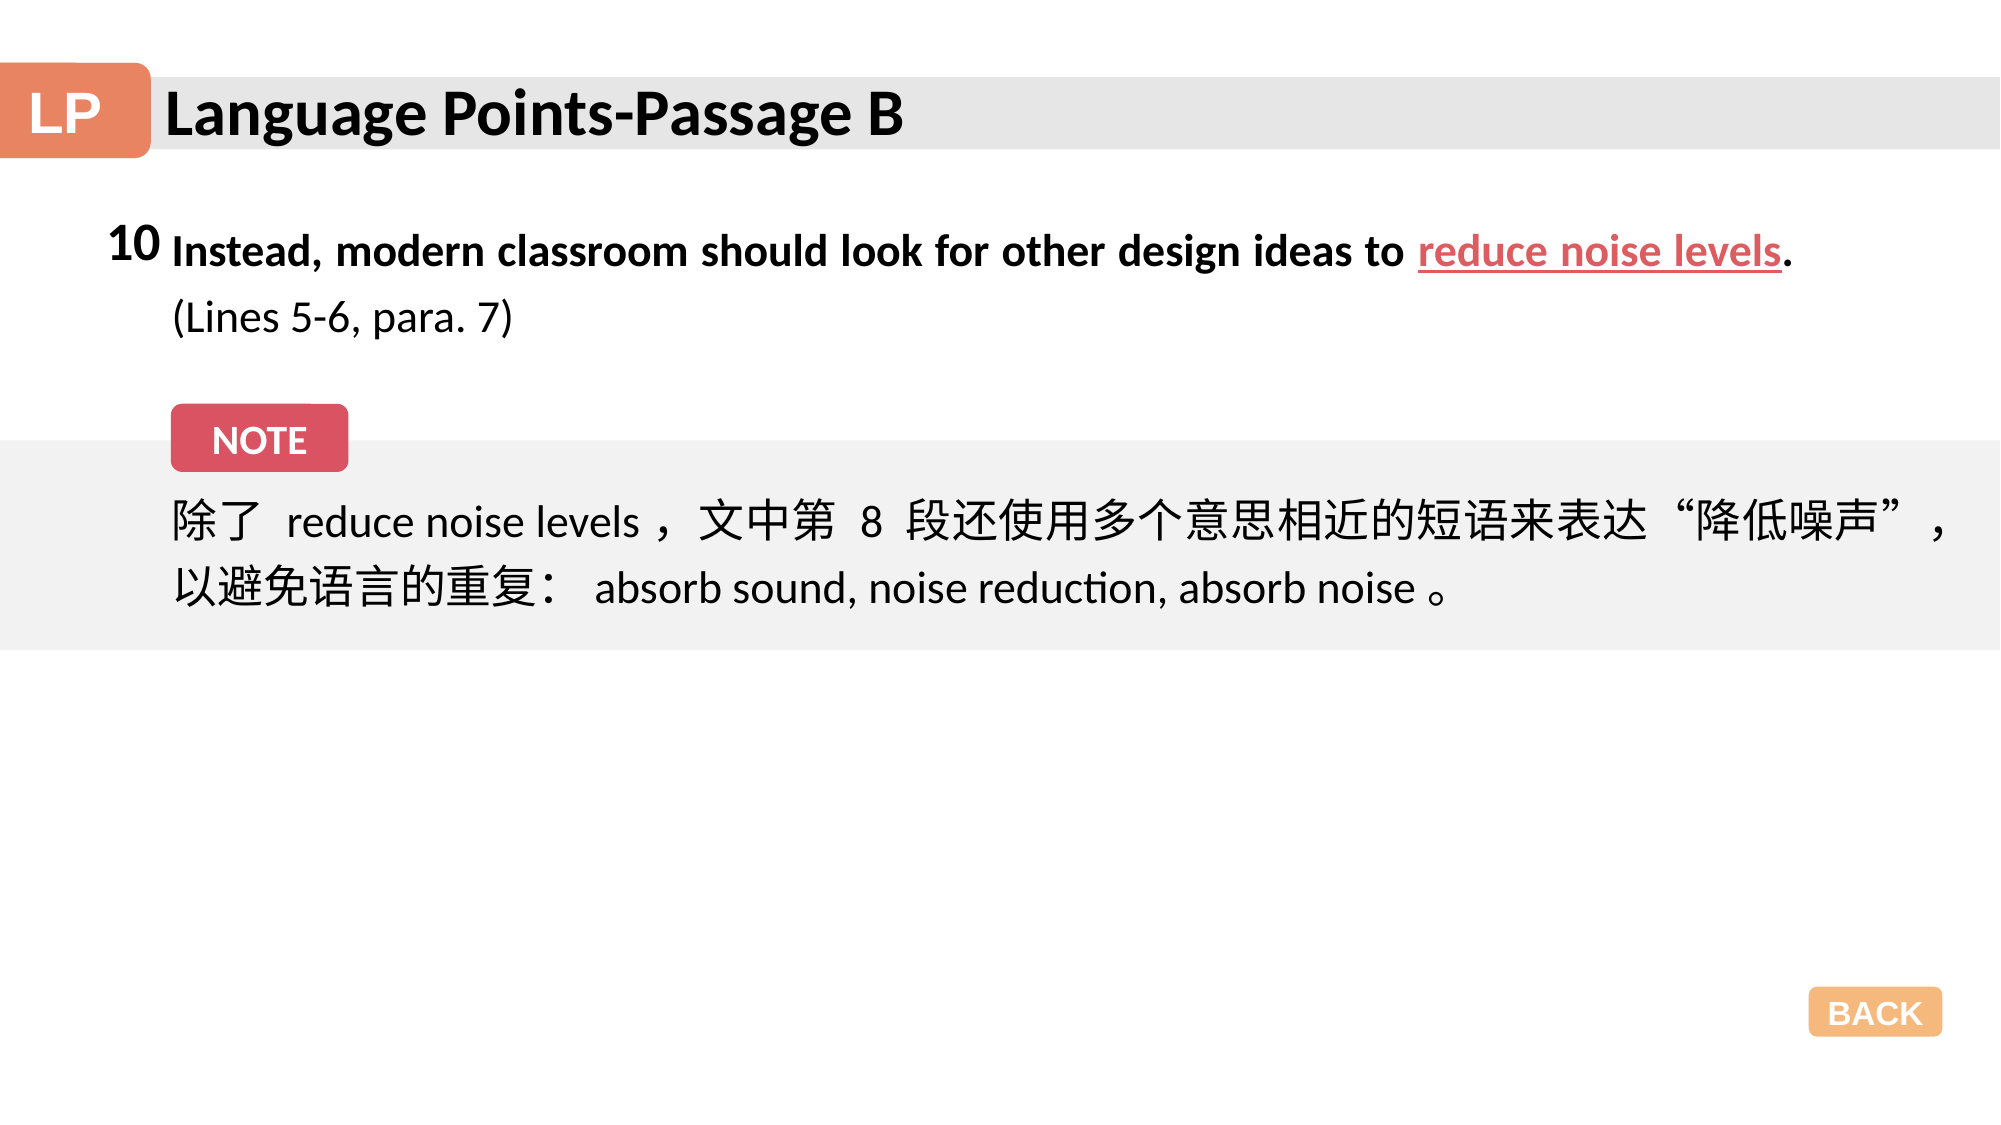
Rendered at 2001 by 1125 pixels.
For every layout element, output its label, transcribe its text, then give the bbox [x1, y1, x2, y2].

text_box [0, 439, 2000, 651]
text_box Language Points-Passage B [150, 61, 942, 157]
text_box Instead, modern classroom should look for other design ideas to reduce noise levels. (Lines 5-6, para. 7) [156, 202, 1809, 350]
text_box 10 [91, 199, 186, 279]
text_box LP [0, 61, 150, 160]
text_box 除了 reduce noise levels，文中第 8 段还使用多个意思相近的短语来表达“降低噪声”，以避免语言的重复：absorb sound, noise reduction, absorb noise。 [156, 473, 1943, 621]
text_box [942, 76, 2000, 150]
text_box BACK [1807, 985, 1944, 1038]
text_box NOTE [169, 402, 350, 474]
